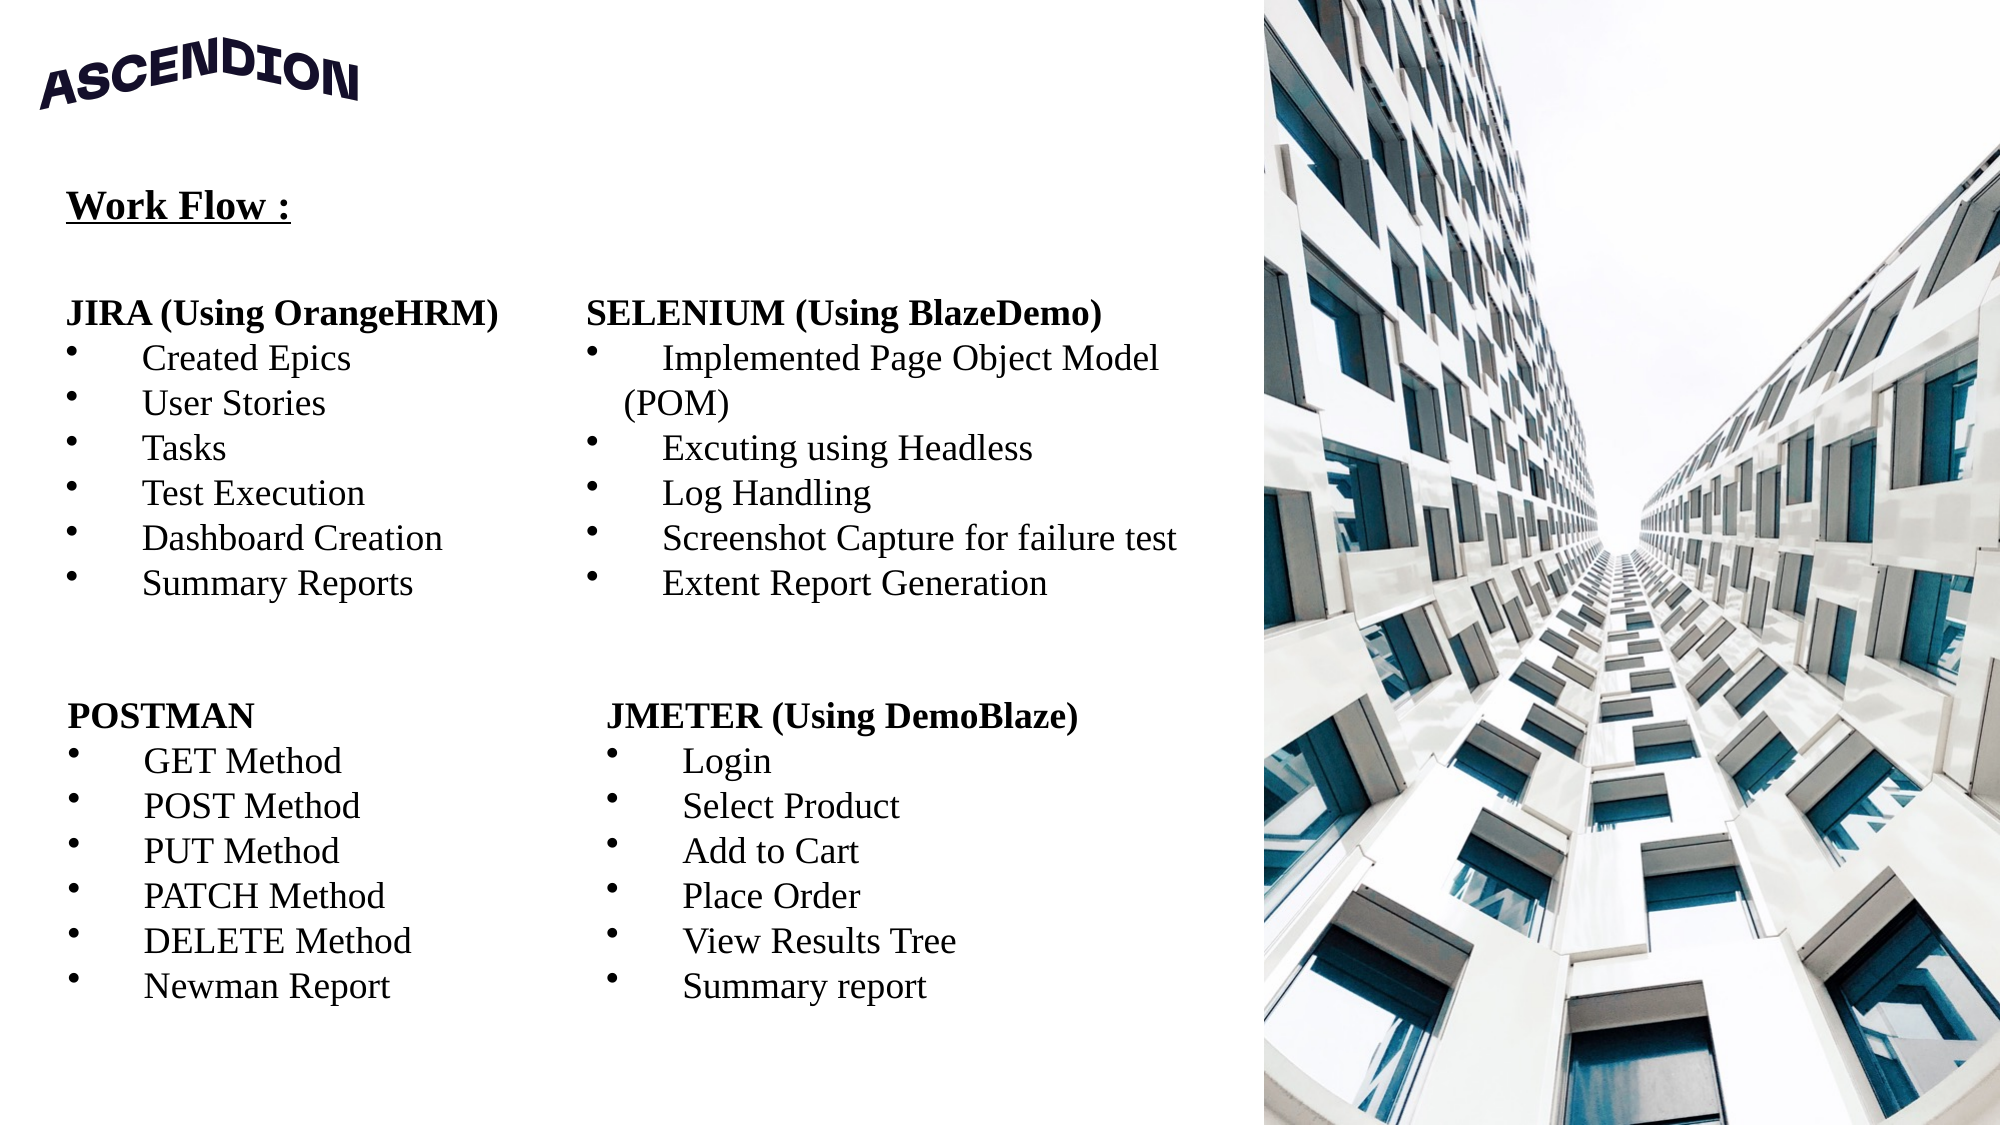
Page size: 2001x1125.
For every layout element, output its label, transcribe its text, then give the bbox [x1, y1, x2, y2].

picture [1263, 0, 2000, 1125]
picture [1, 0, 396, 148]
text_box POSTMAN ✅ GET Method ✅ POST Method ✅ PUT Method ✅ PATCH Method ✅ DELETE Method ✅ Newman Report [52, 683, 591, 1013]
text_box SELENIUM (Using BlazeDemo) ✅ Implemented Page Object Model (POM) ✅ Excuting using Headless ✅ Log Handling ✅ Screenshot Capture for failure test ✅ Extent Report Generation [570, 280, 1260, 611]
picture [1263, 531, 1270, 538]
text_box Work Flow : [50, 170, 501, 236]
text_box JIRA (Using OrangeHRM) ✅ Created Epics ✅ User Stories ✅ Tasks ✅ Test Execution ✅ Dashboard Creation ✅ Summary Reports [50, 280, 570, 611]
text_box JMETER (Using DemoBlaze) ✅ Login ✅ Select Product ✅ Add to Cart ✅ Place Order ✅ View Results Tree ✅ Summary report [591, 683, 1113, 1013]
